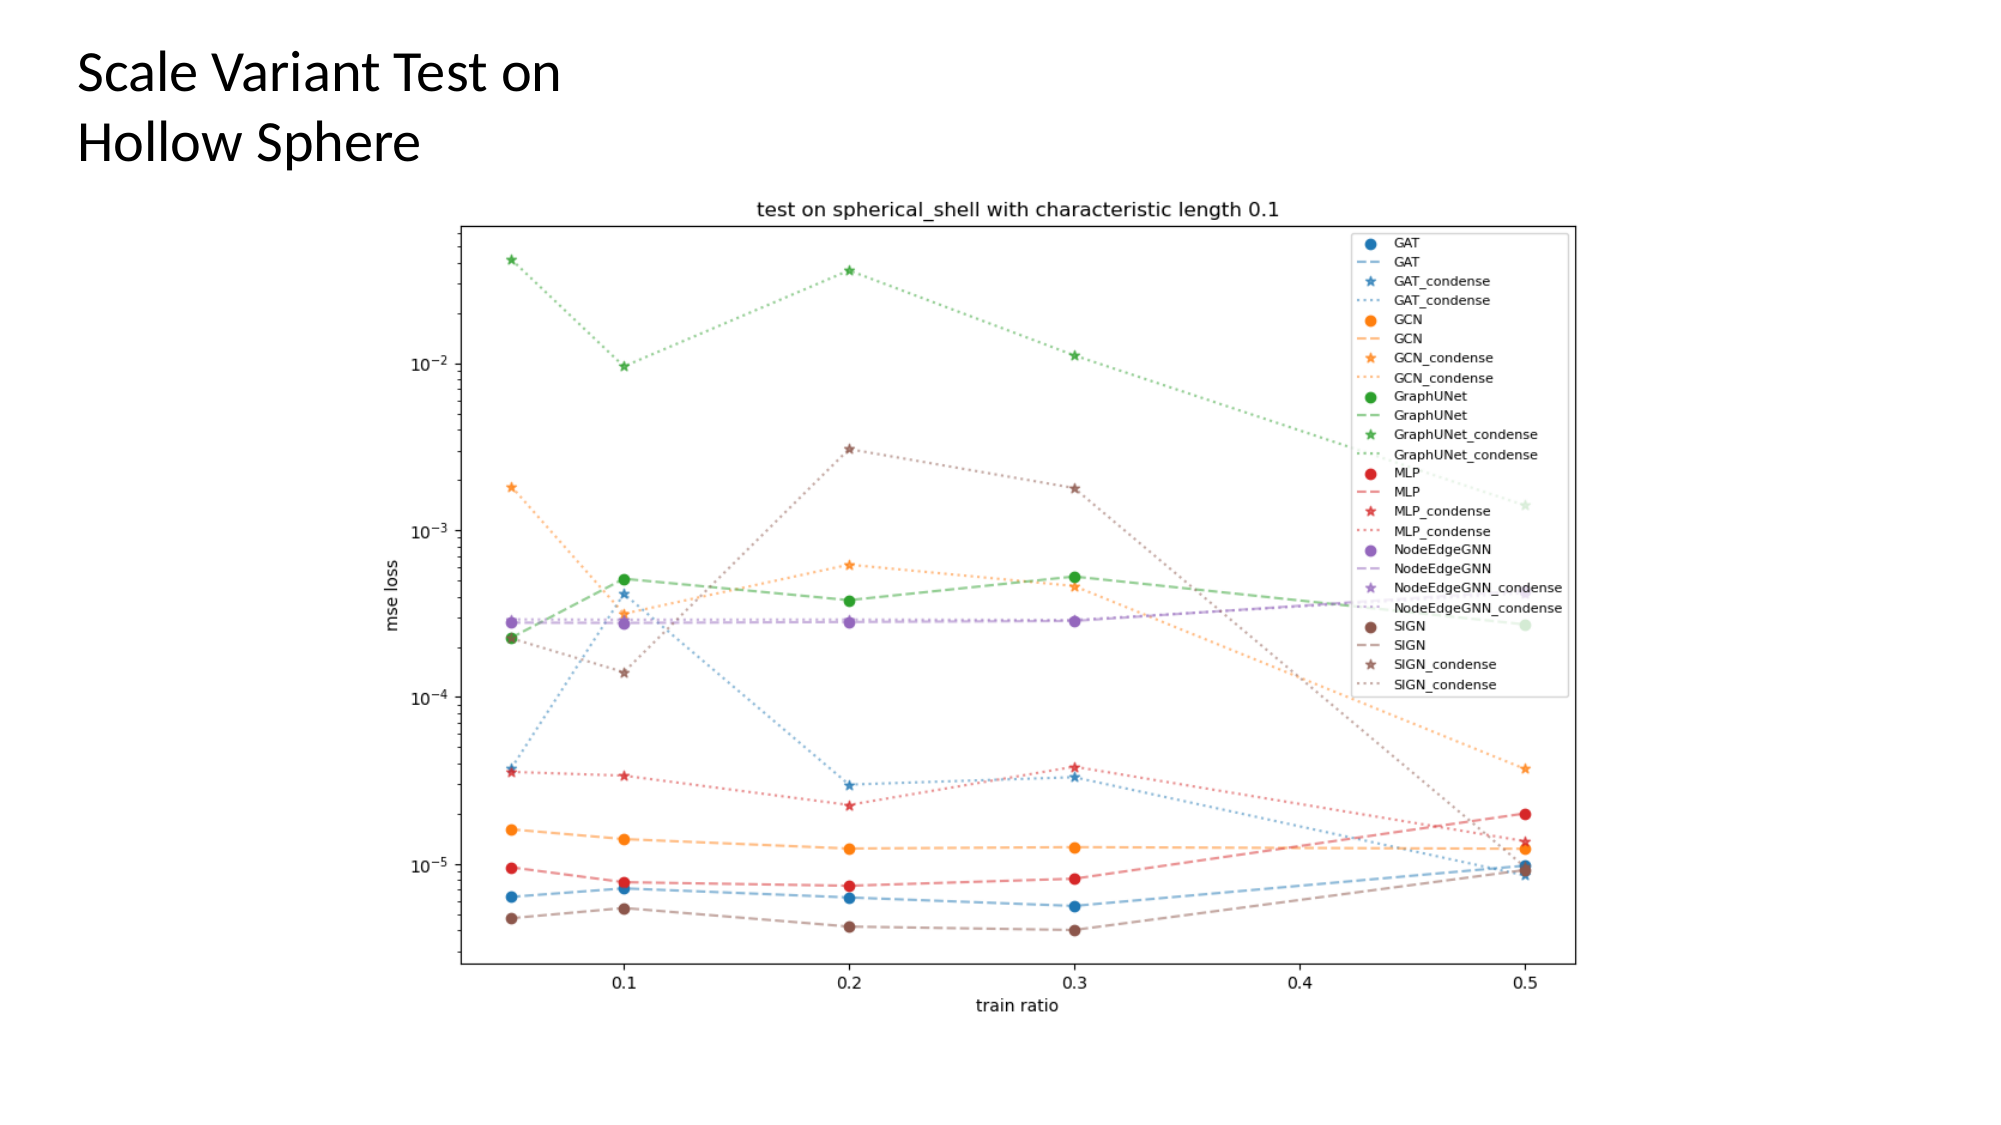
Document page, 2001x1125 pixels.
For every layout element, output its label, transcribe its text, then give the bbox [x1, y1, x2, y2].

picture [281, 111, 1719, 1069]
text_box Scale Variant Test on Hollow Sphere [62, 25, 716, 181]
